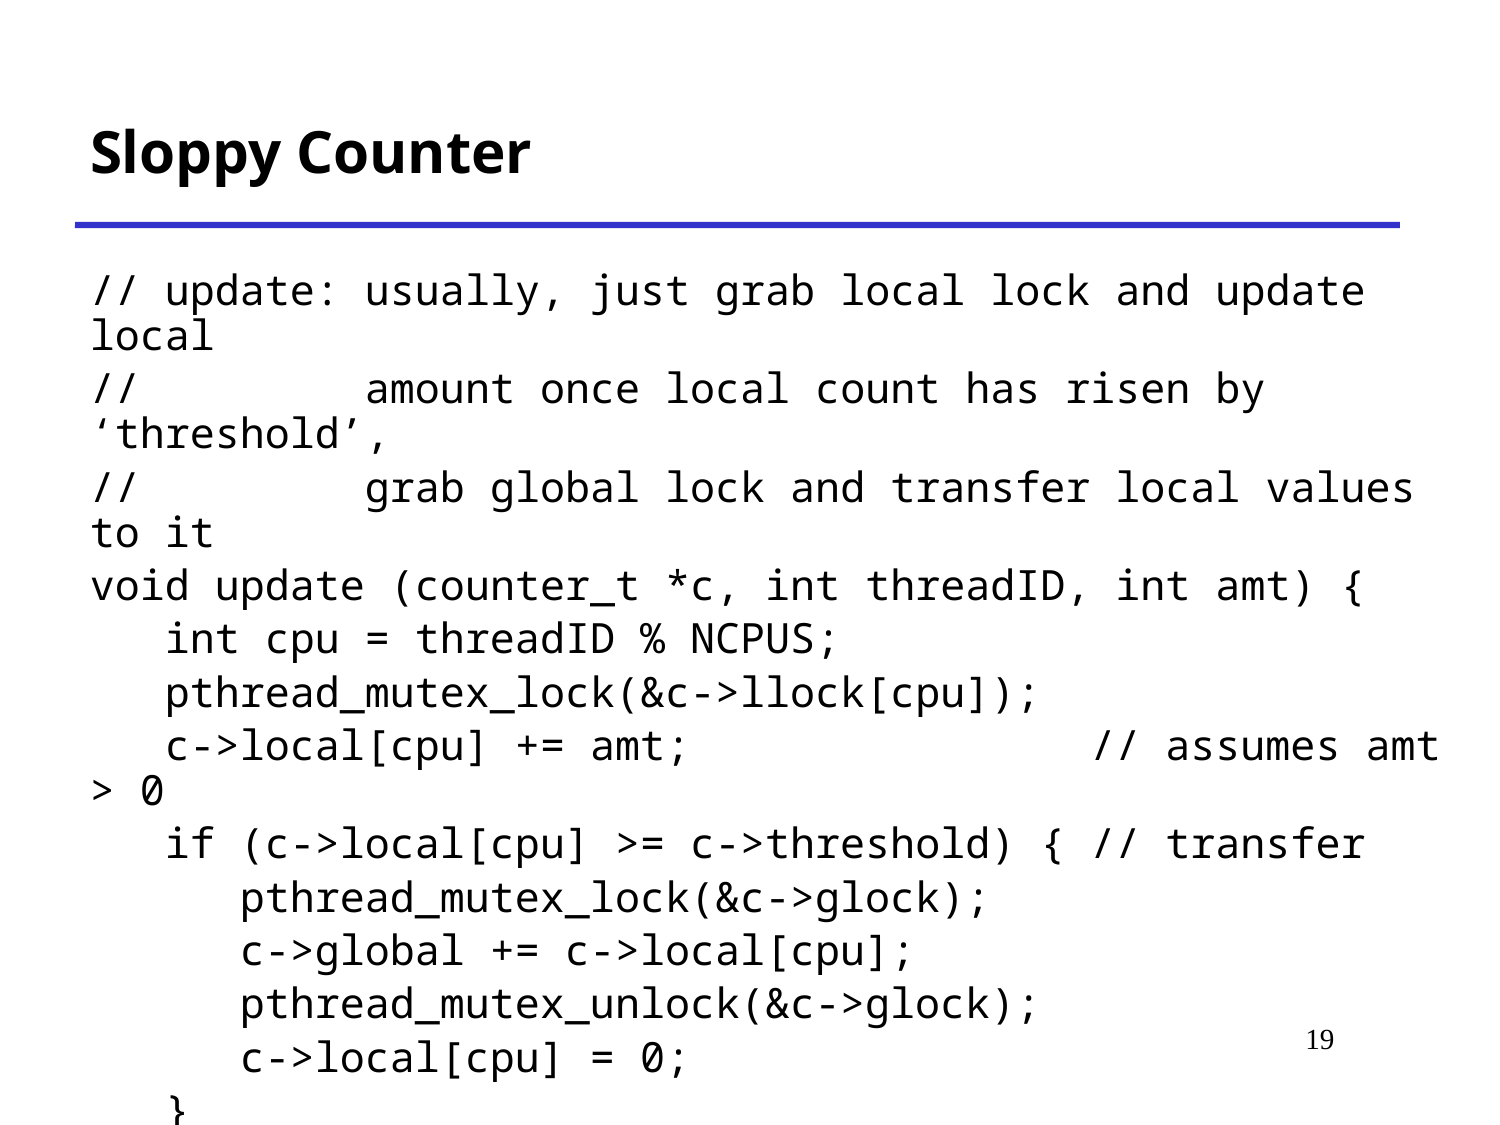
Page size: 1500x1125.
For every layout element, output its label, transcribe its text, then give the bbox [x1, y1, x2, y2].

text_box // update: usually, just grab local lock and update local // amount once local count has risen by ‘threshold’, // grab global lock and transfer local values to it void update (counter_t *c, int threadID, int amt) { int cpu = threadID % NCPUS; pthread_mutex_lock(&c->llock[cpu]); c->local[cpu] += amt; // assumes amt > 0 if (c->local[cpu] >= c->threshold) { // transfer pthread_mutex_lock(&c->glock); c->global += c->local[cpu]; pthread_mutex_unlock(&c->glock); c->local[cpu] = 0; } pthread_mutex_unlock(&c->llock[cpu]); } [75, 262, 1483, 983]
title Sloppy Counter [75, 75, 1400, 225]
slide_number 18 [1137, 1012, 1351, 1088]
